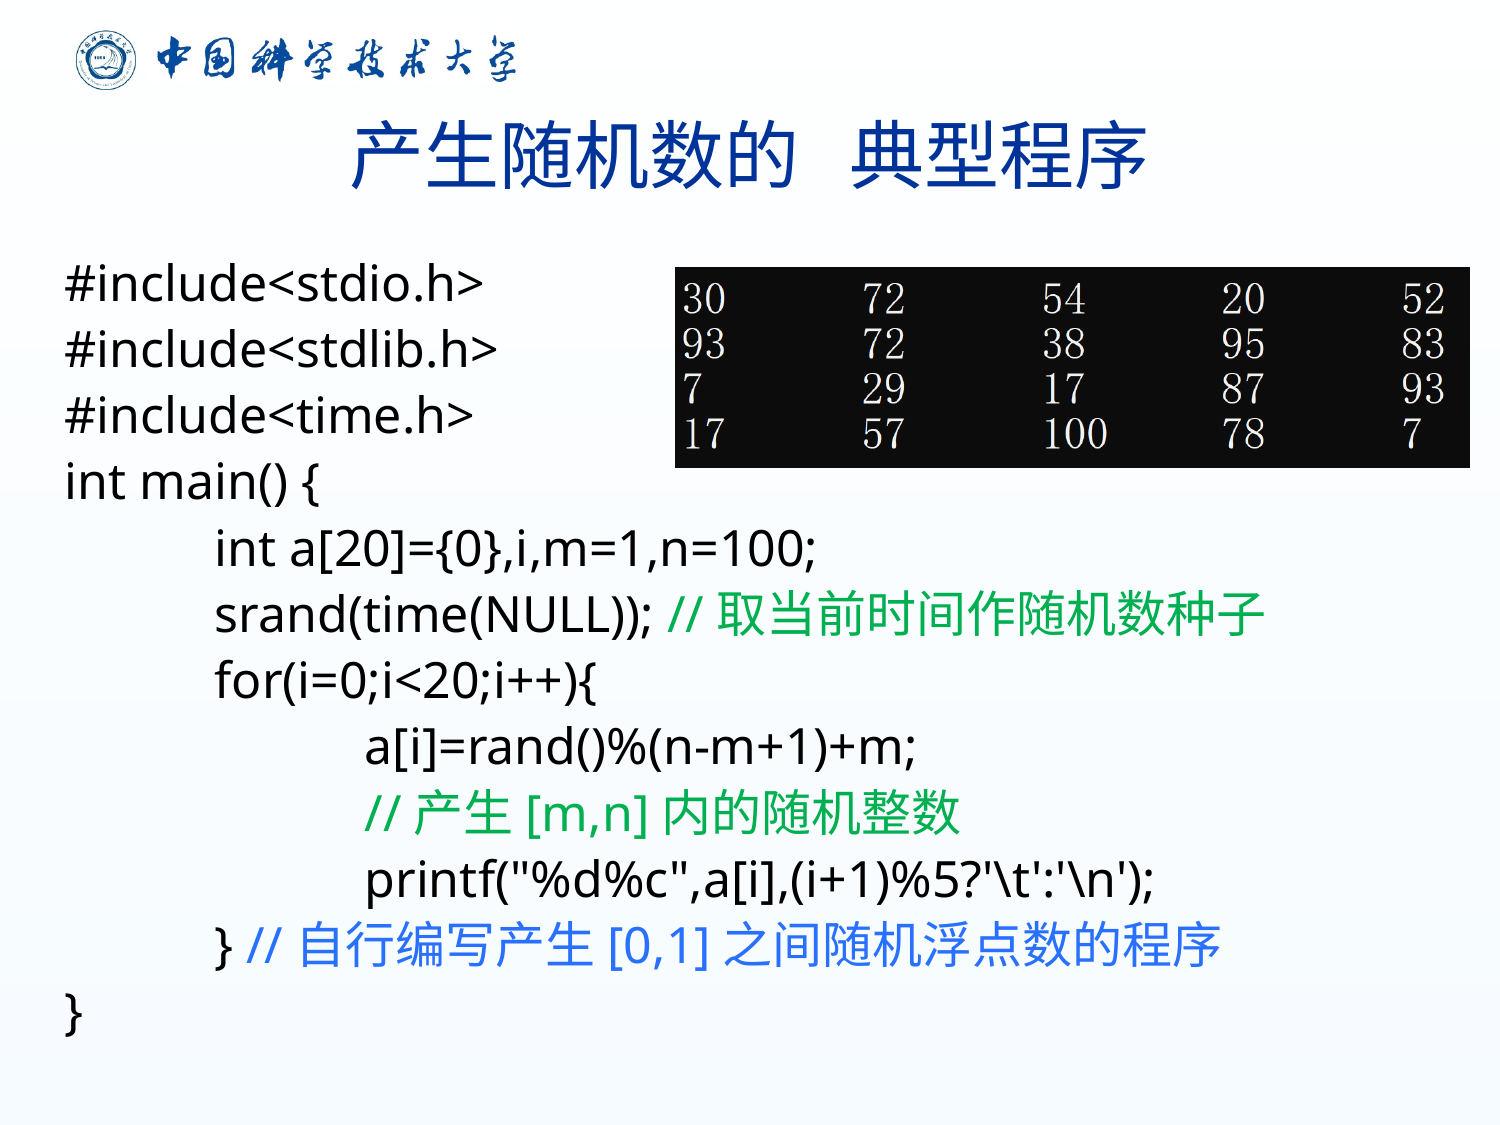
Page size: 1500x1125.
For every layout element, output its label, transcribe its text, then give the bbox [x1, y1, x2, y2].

title 产生随机数的 典型程序 [49, 99, 1451, 209]
picture [675, 267, 1470, 468]
picture [74, 27, 136, 90]
picture [147, 26, 524, 84]
list #include<stdio.h> #include<stdlib.h> #include<time.h> int main() { int a[20]={0},i,m=1,n=100; srand(time(NULL)); //取当前时间作随机数种子 for(i=0;i<20;i++){ a[i]=rand()%(n-m+1)+m; //产生[m,n]内的随机整数 printf("%d%c",a[i],(i+1)%5?'\t':'\n'); } //自行编写产生[0,1]之间随机浮点数的程序 } [49, 243, 1451, 1001]
